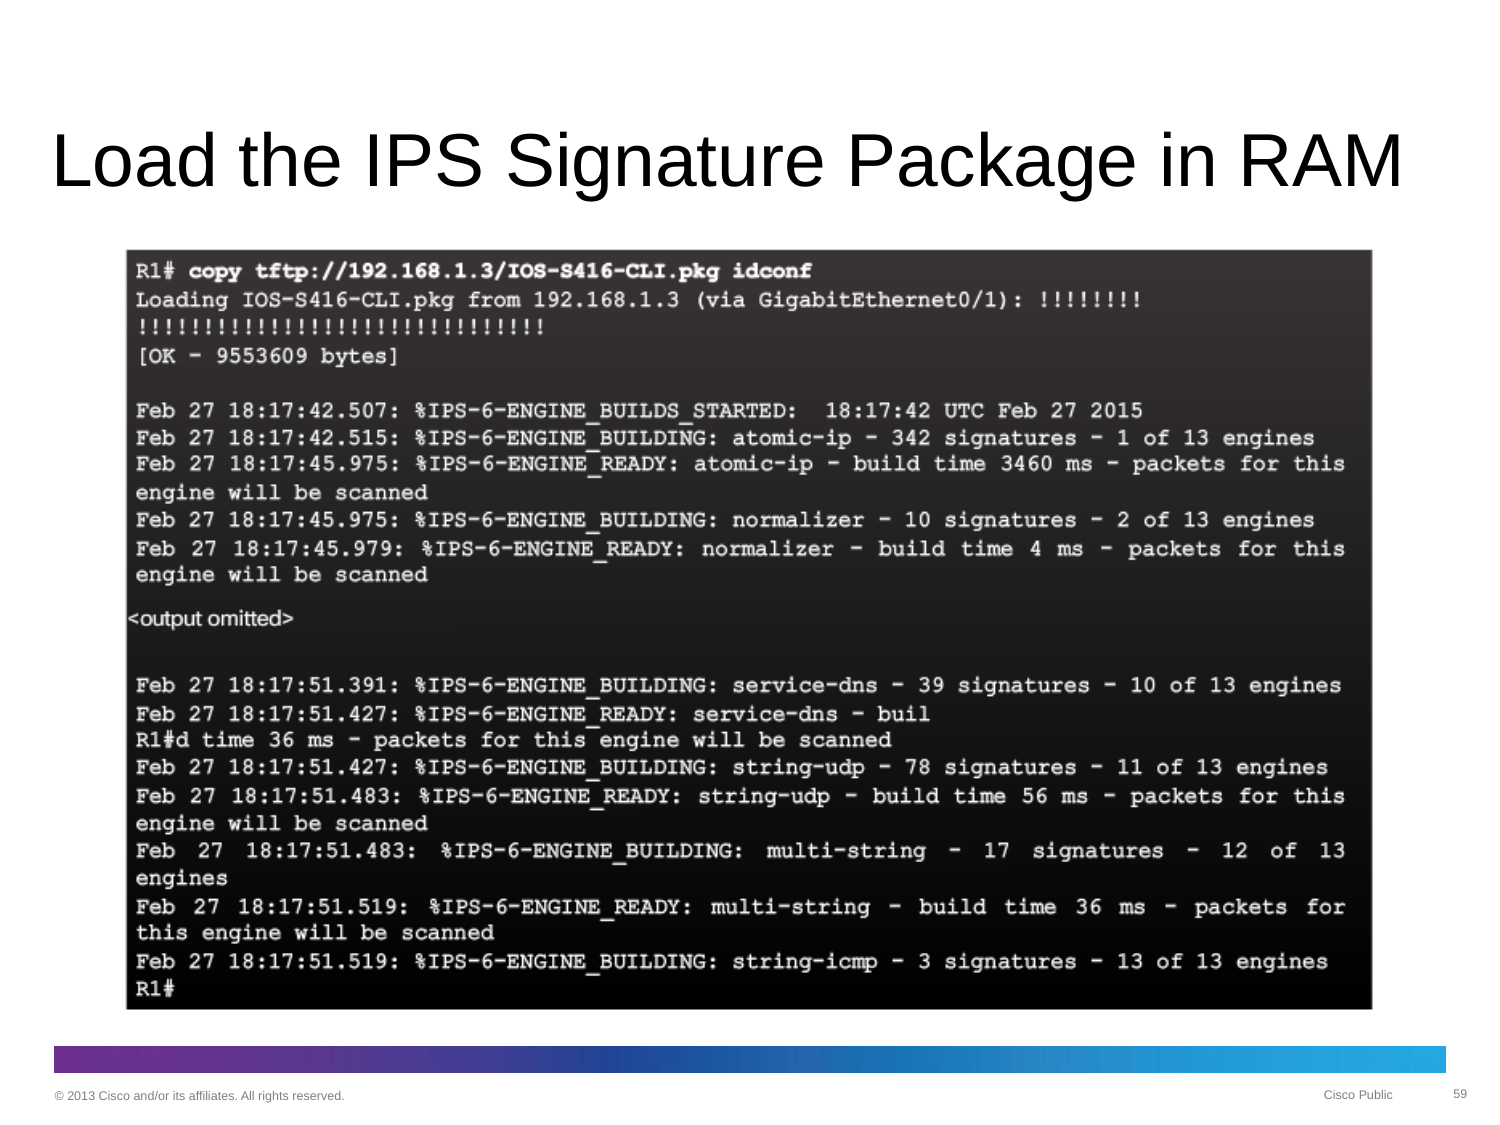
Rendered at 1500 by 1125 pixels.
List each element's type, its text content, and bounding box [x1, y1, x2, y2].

picture [54, 1046, 1446, 1073]
title Load the IPS Signature Package in RAM [37, 70, 1447, 209]
picture [124, 246, 1376, 1013]
